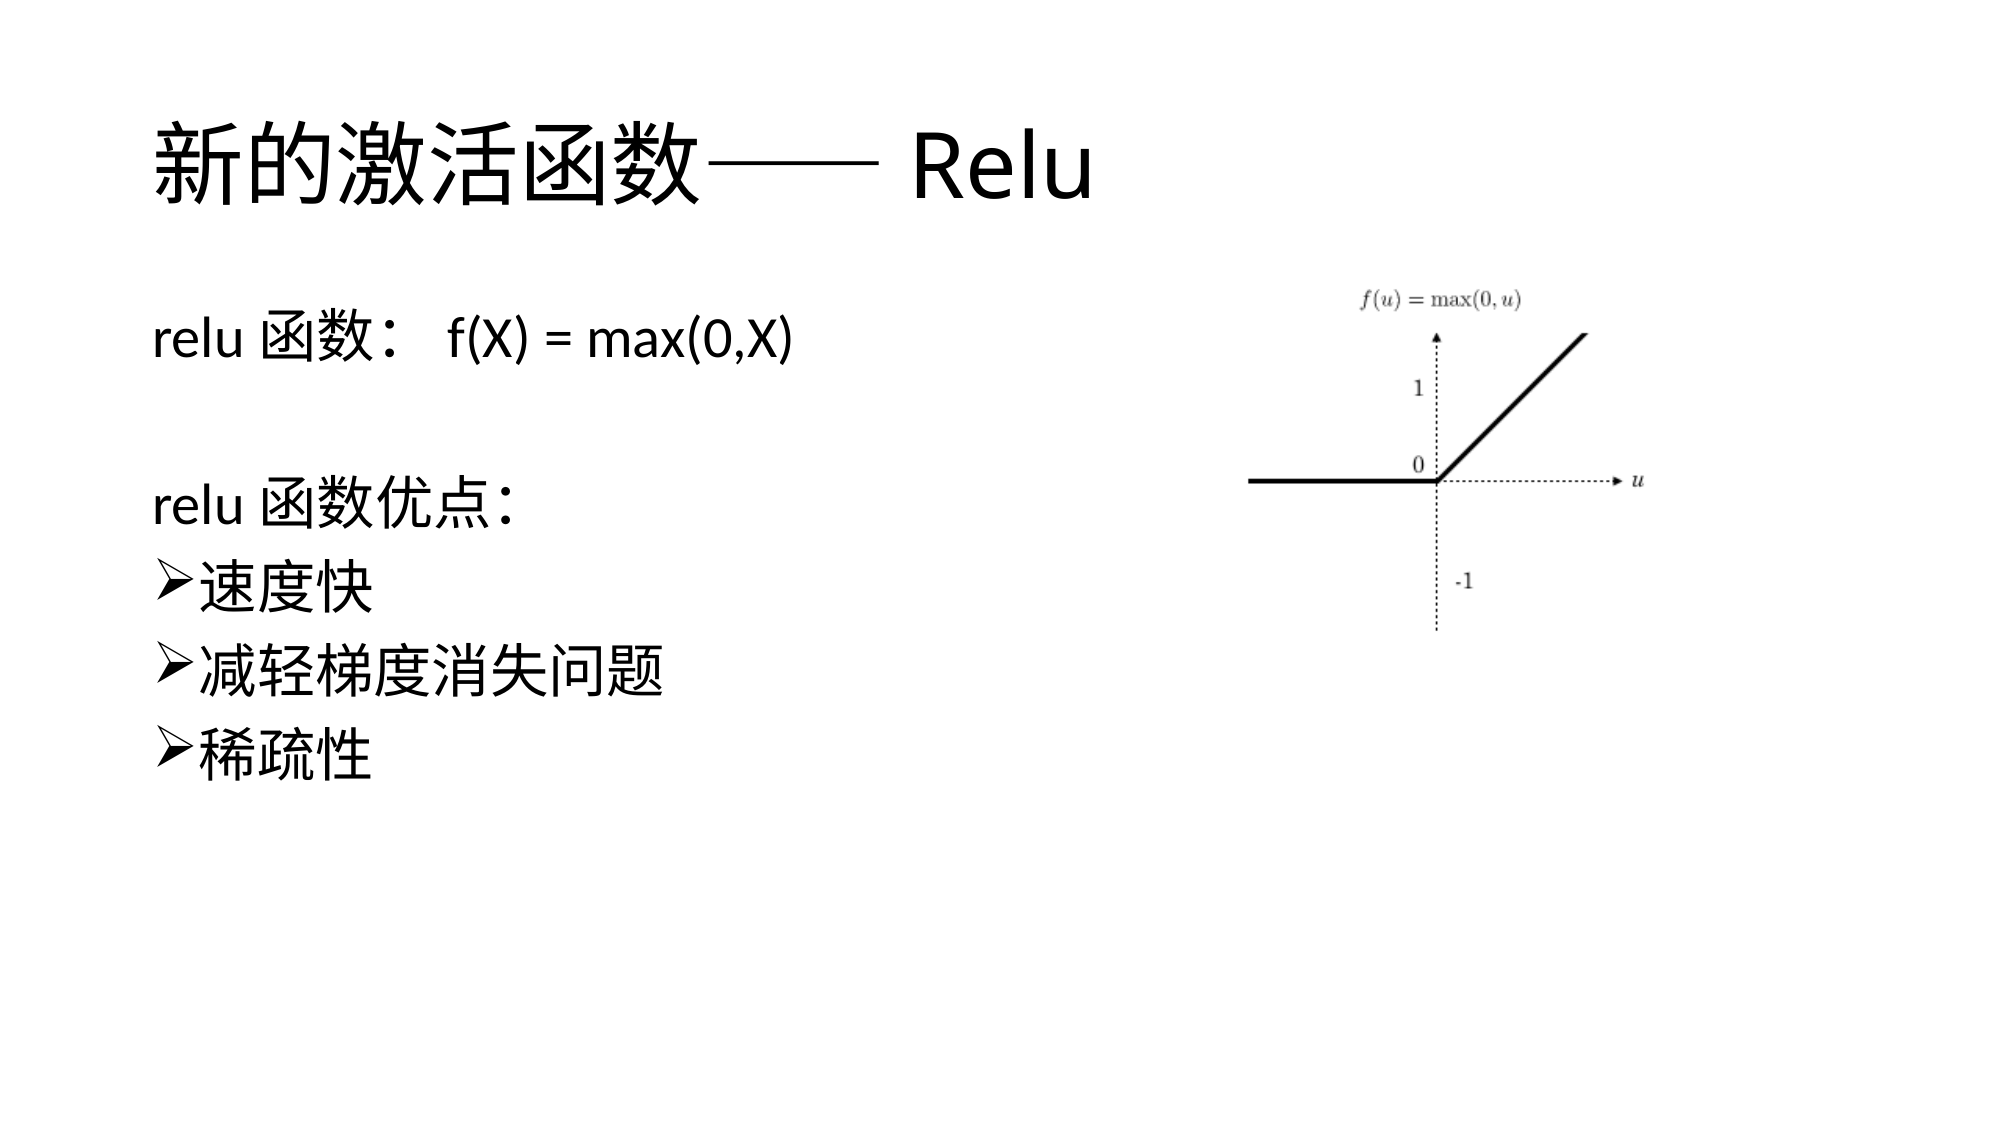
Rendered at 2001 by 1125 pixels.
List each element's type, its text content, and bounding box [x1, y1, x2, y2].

picture [1236, 277, 1655, 642]
title 新的激活函数——Relu [137, 59, 1863, 278]
list relu函数：f(X) = max(0,X) relu函数优点： 速度快 减轻梯度消失问题 稀疏性 [137, 299, 1863, 1014]
